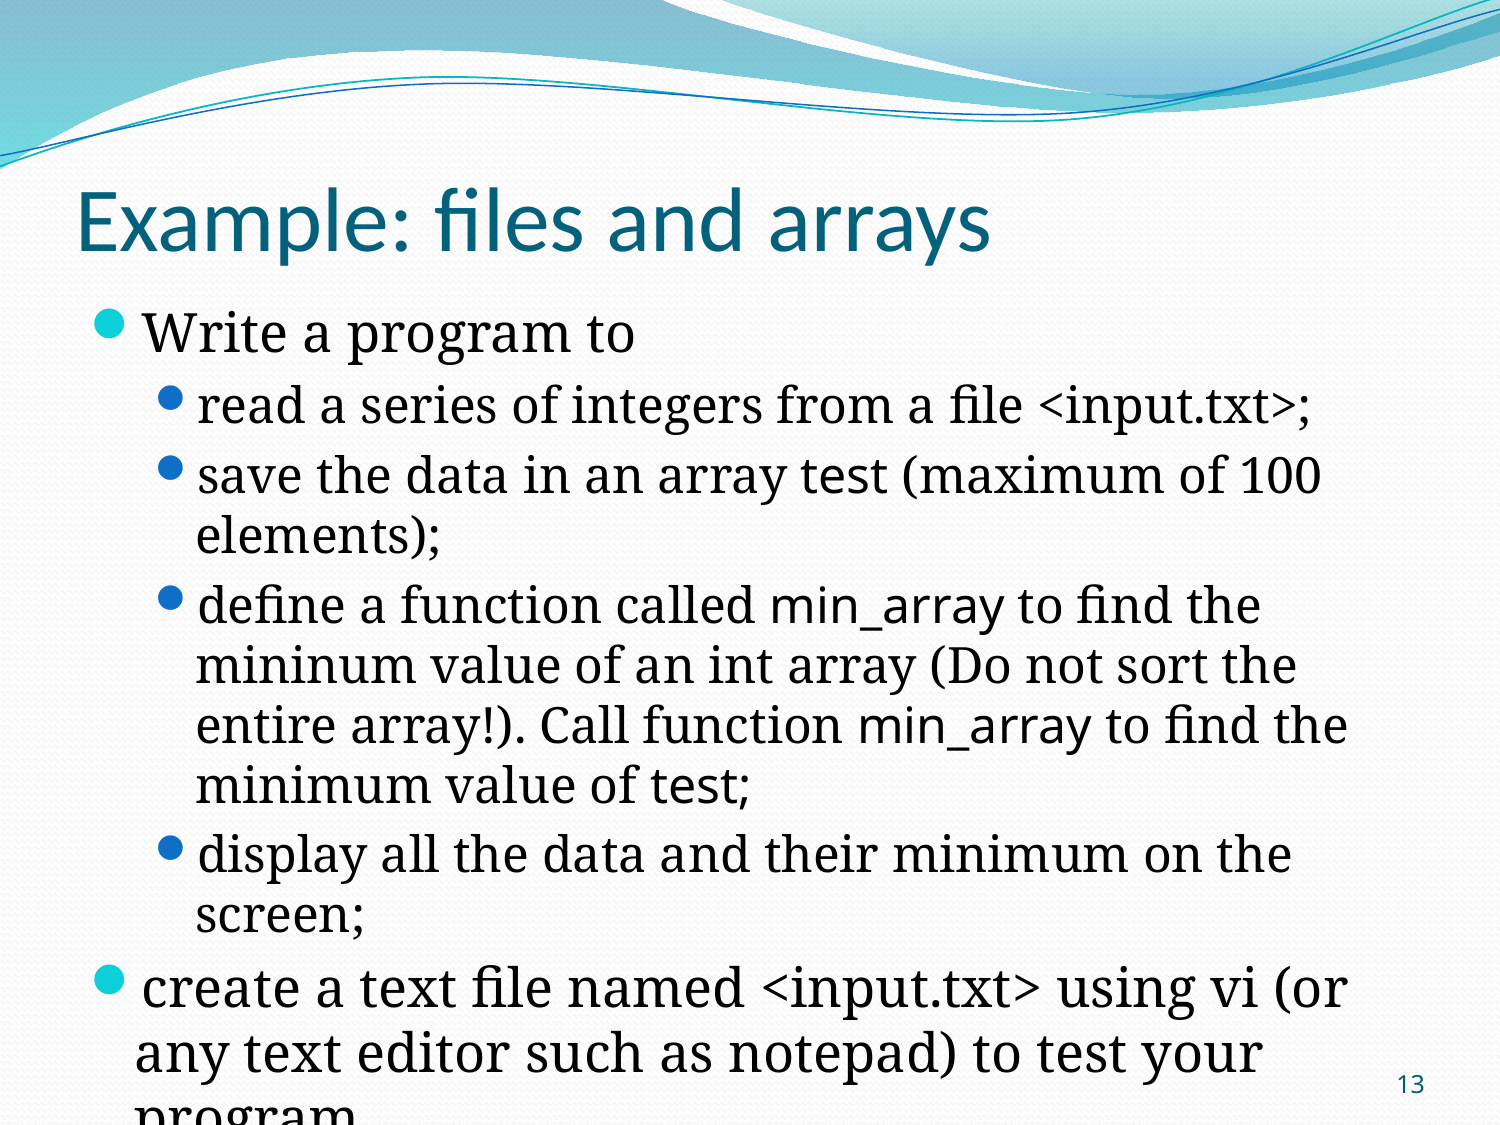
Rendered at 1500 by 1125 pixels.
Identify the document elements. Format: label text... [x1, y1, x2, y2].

list Write a program to read a series of integers from a file <input.txt>; save the data in an array test (maximum of 100 elements); define a function called min_array to find the mininum value of an int array (Do not sort the entire array!). Call function min_array to find the minimum value of test; display all the data and their minimum on the screen; create a text file named <input.txt> using vi (or any text editor such as notepad) to test your program. [74, 290, 1426, 1011]
title Example: files and arrays [74, 115, 1426, 271]
slide_number 13 [1299, 1042, 1425, 1103]
